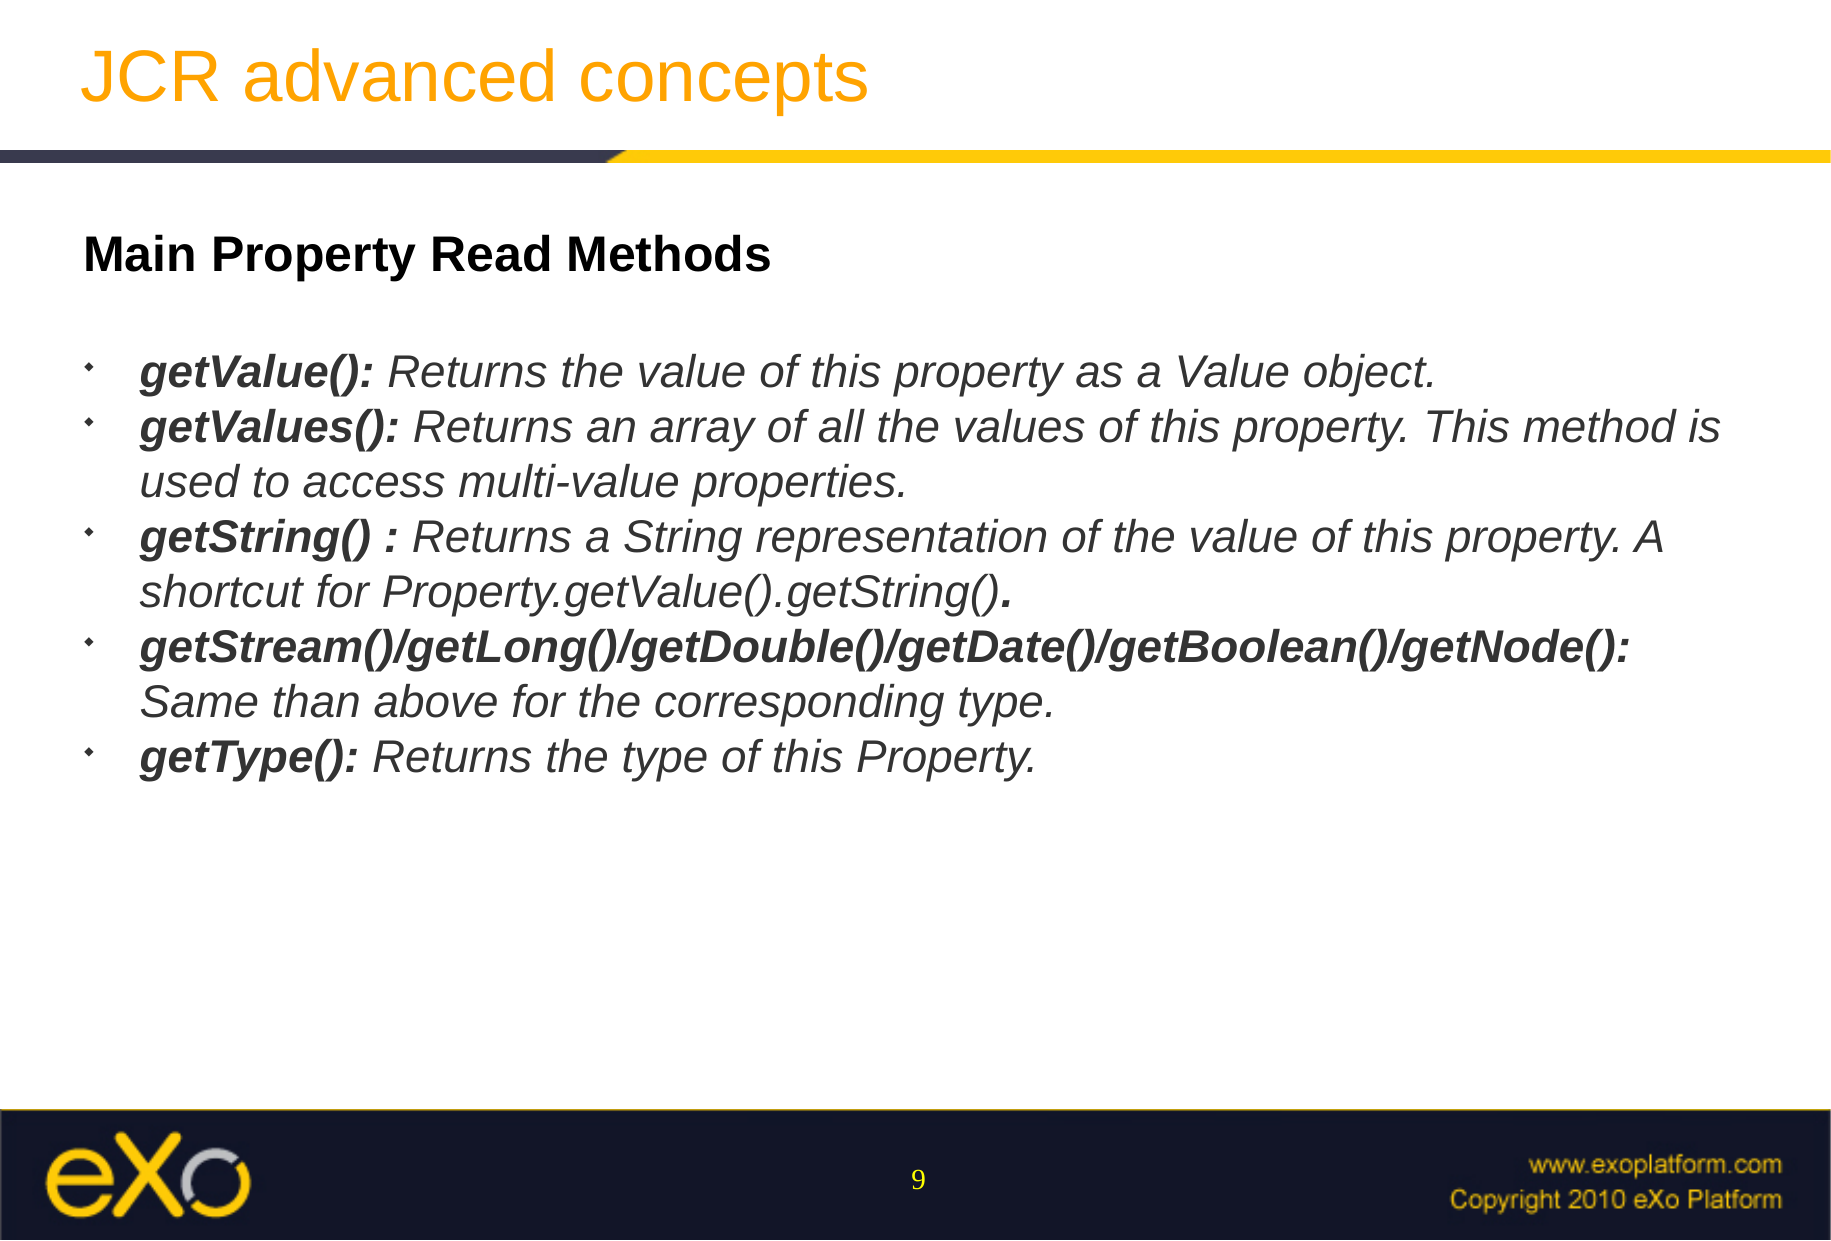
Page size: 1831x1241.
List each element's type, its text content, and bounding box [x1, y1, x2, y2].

picture [0, 1109, 1831, 1240]
text_box JCR advanced concepts [80, 41, 1751, 117]
picture [0, 150, 1831, 163]
text_box Main Property Read Methods getValue(): Returns the value of this property as a Value object. getValues(): Returns an array of all the values of this property. This method is used to access multi-value properties. getString() : Returns a String representation of the value of this property. A shortcut for Property.getValue().getString(). getStream()/getLong()/getDouble()/getDate()/getBoolean()/getNode(): Same than above for the corresponding type. getType(): Returns the type of this Property. [83, 221, 1754, 1057]
